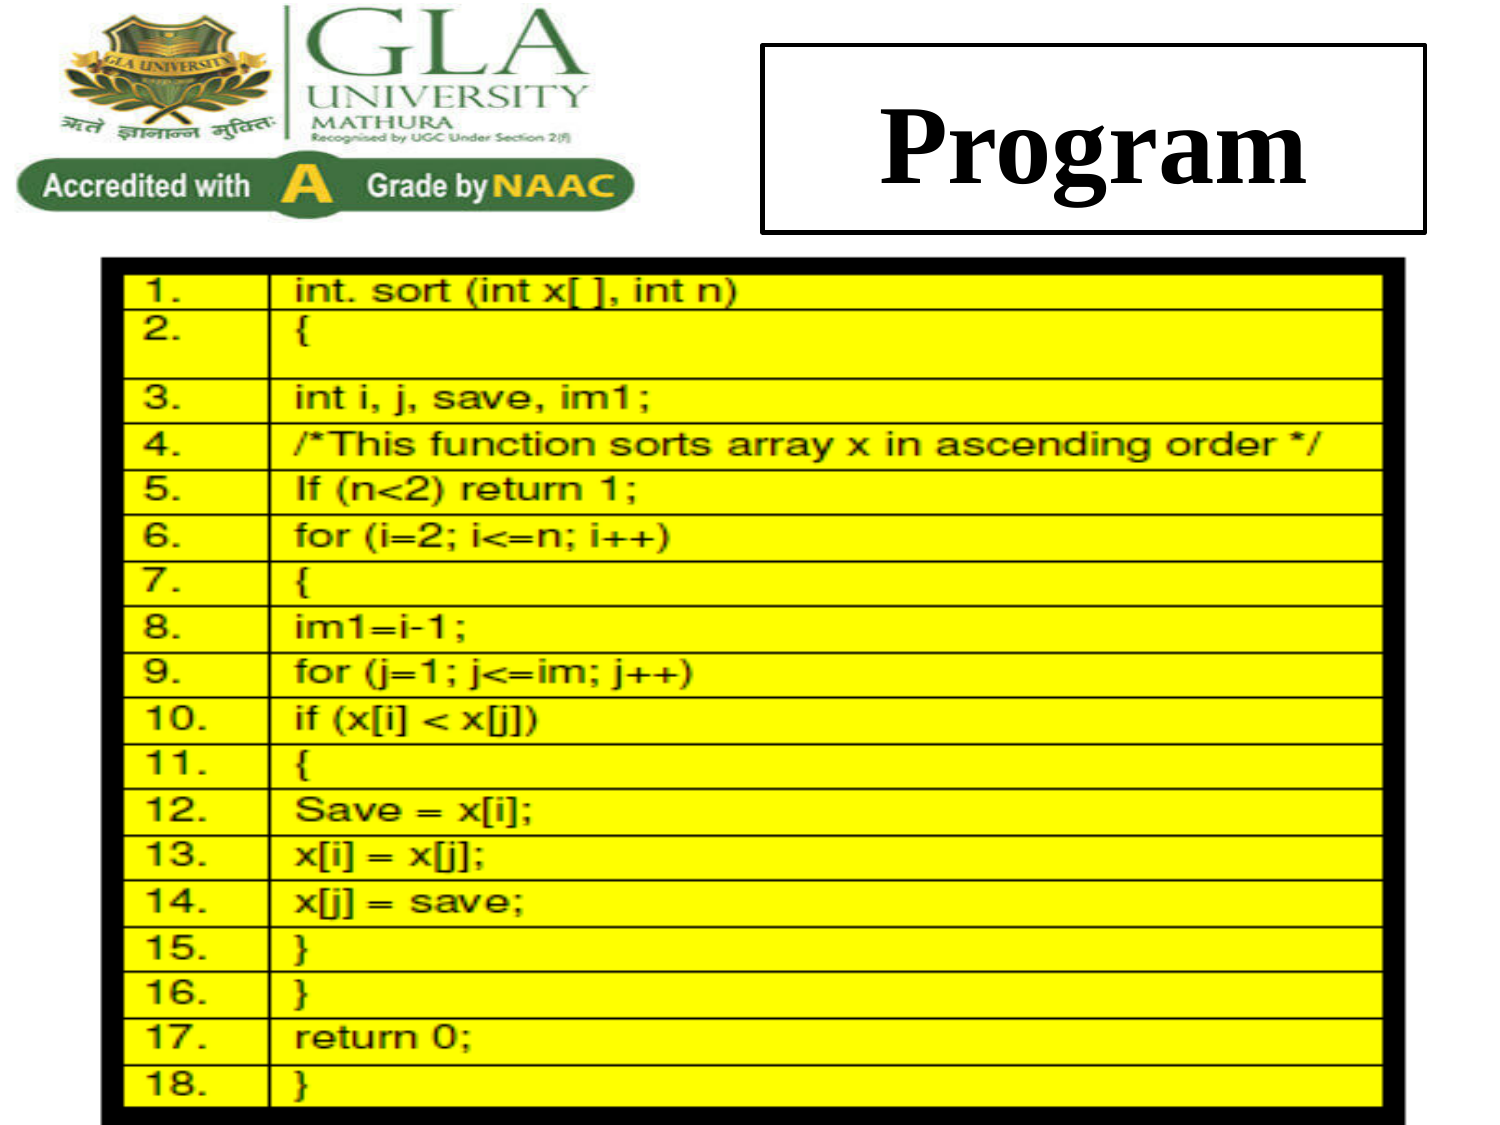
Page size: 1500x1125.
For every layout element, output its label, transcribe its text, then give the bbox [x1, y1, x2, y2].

title Program [760, 43, 1427, 235]
picture [0, 3, 651, 223]
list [99, 249, 1413, 1125]
